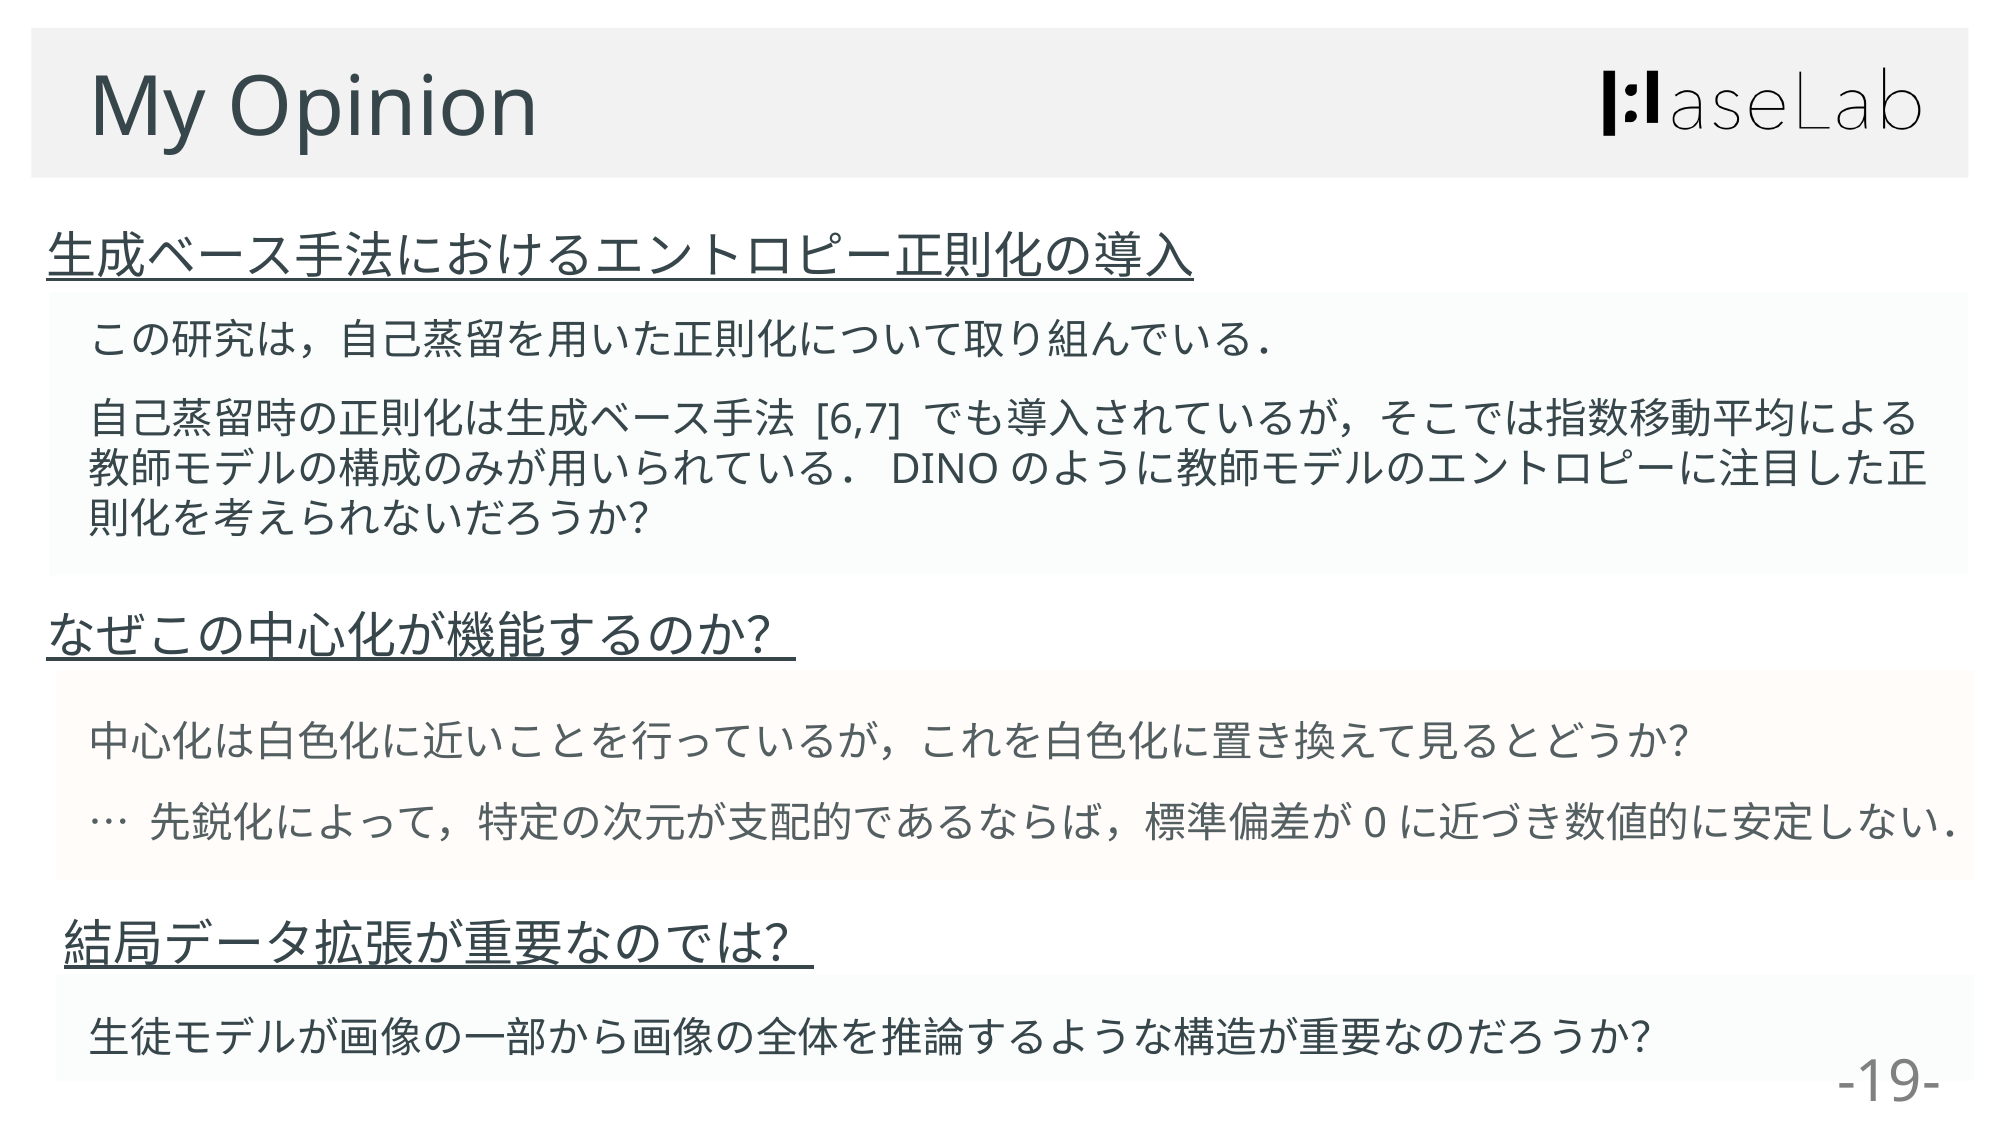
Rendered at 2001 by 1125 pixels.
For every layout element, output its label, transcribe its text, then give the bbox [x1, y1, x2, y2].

text_box 結局データ拡張が重要なのでは？ [49, 904, 1262, 979]
text_box [54, 669, 1976, 881]
text_box My Opinion [73, 44, 1244, 159]
text_box 生徒モデルが画像の一部から画像の全体を推論するような構造が重要なのだろうか？ [73, 1003, 1975, 1069]
text_box [48, 291, 1969, 577]
text_box 生成ベース手法におけるエントロピー正則化の導入 [31, 216, 1244, 292]
text_box 自己蒸留時の正則化は生成ベース手法 [6,7] でも導入されているが，そこでは指数移動平均による教師モデルの構成のみが用いられている．DINOのように教師モデルのエントロピーに注目した正則化を考えられないだろうか？ [73, 384, 1975, 550]
text_box なぜこの中心化が機能するのか？ [31, 595, 1244, 671]
picture [1597, 45, 1927, 161]
slide_number -19- [1803, 1069, 1975, 1102]
text_box [54, 973, 1976, 1082]
text_box この研究は，自己蒸留を用いた正則化について取り組んでいる． [73, 305, 1975, 371]
